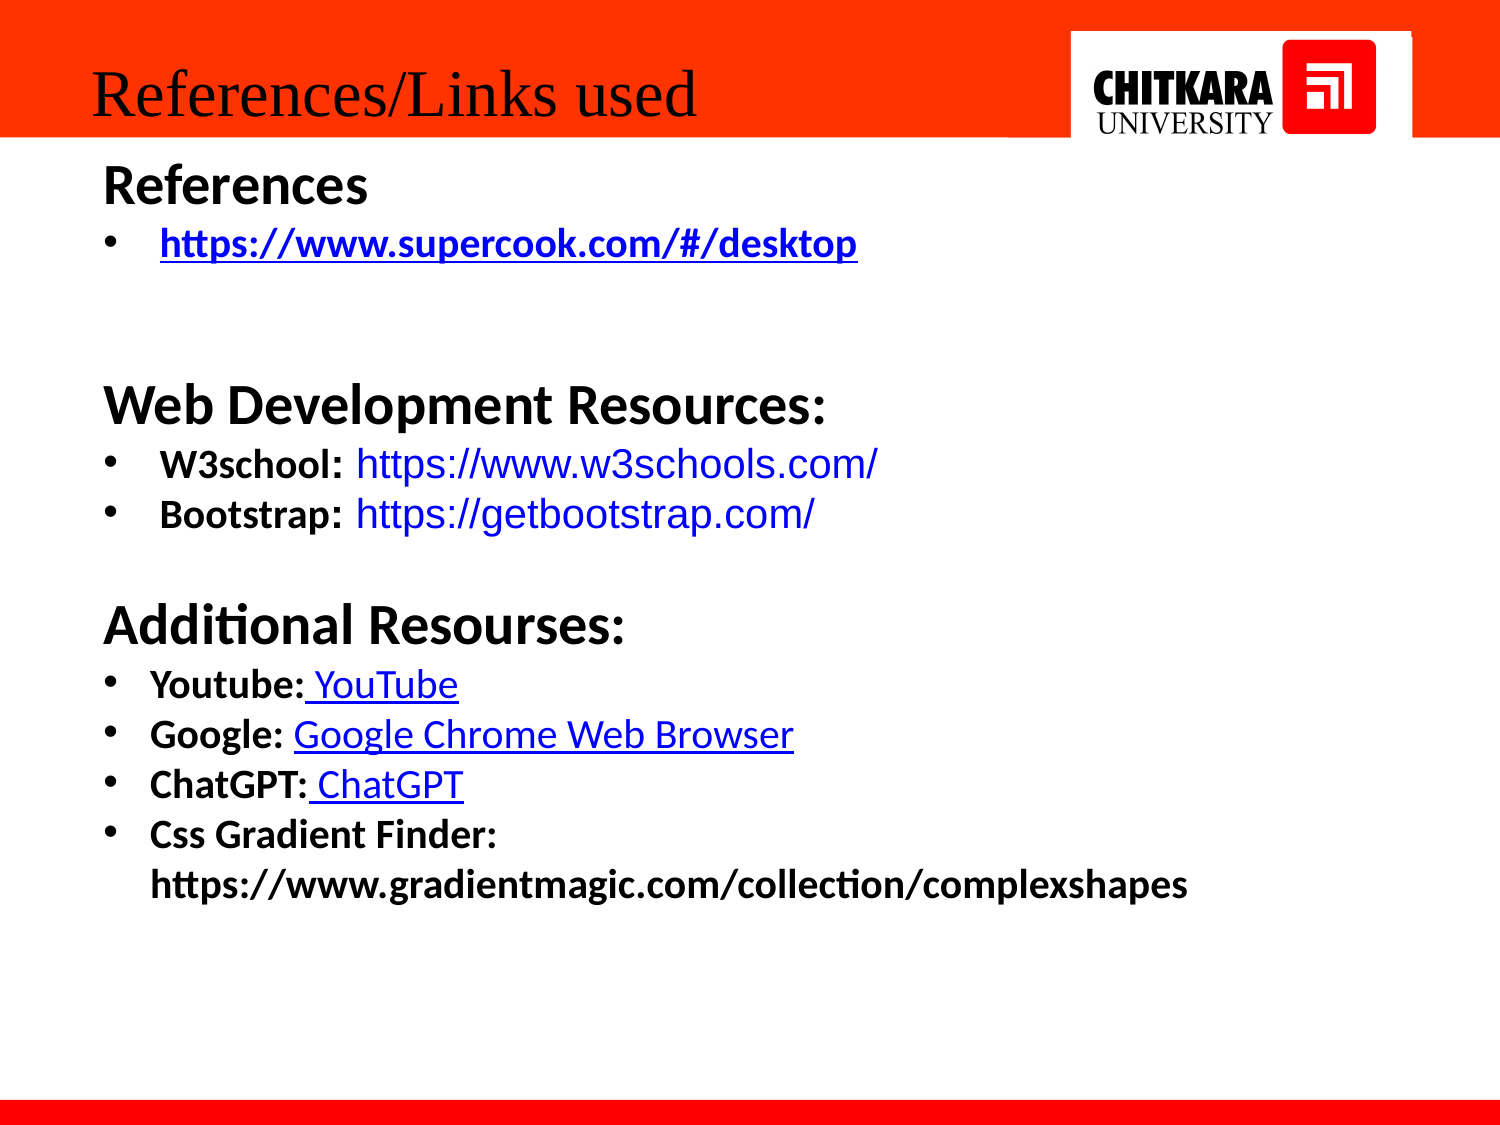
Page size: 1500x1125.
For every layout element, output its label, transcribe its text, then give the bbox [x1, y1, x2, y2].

text_box References https://www.supercook.com/#/desktop Web Development Resources: W3school: https://www.w3schools.com/ Bootstrap: https://getbootstrap.com/ Additional Resourses: Youtube: YouTube Google: Google Chrome Web Browser ChatGPT: ChatGPT Css Gradient Finder: https://www.gradientmagic.com/collection/complexshapes [88, 93, 1459, 1125]
picture [1074, 37, 1391, 93]
text_box References/Links used [76, 42, 963, 138]
